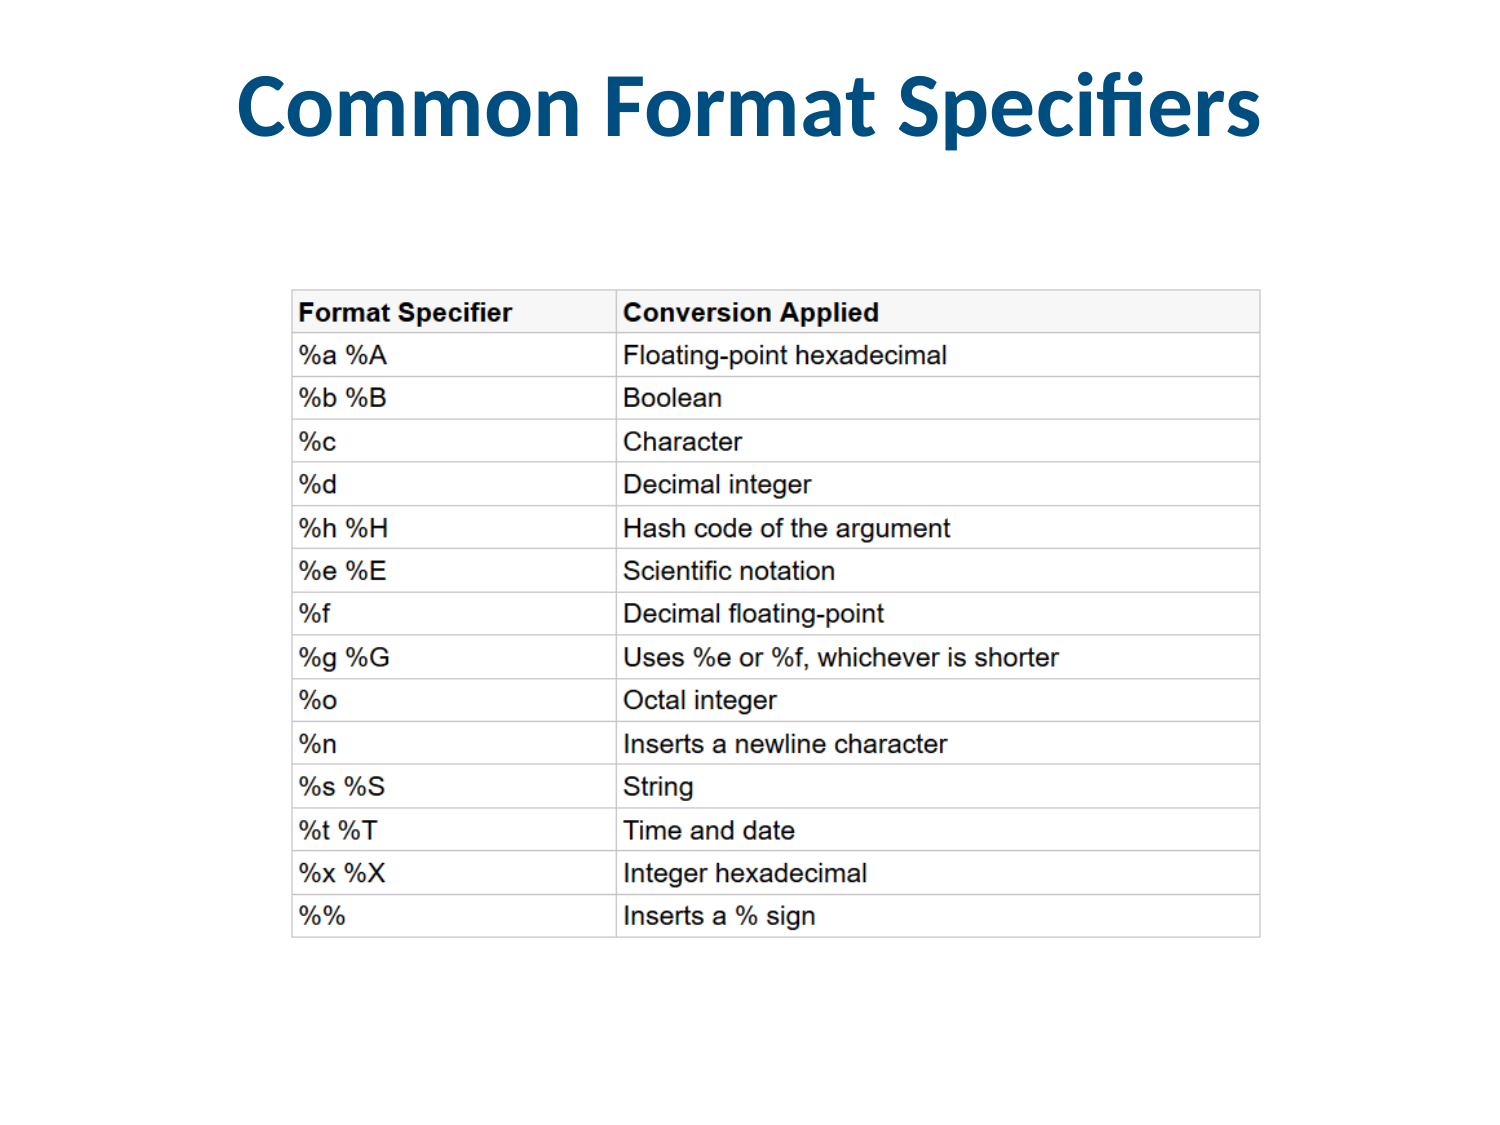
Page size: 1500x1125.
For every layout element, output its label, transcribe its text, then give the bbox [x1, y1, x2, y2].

title Common Format Specifiers [75, 24, 1425, 175]
picture [285, 282, 1263, 956]
